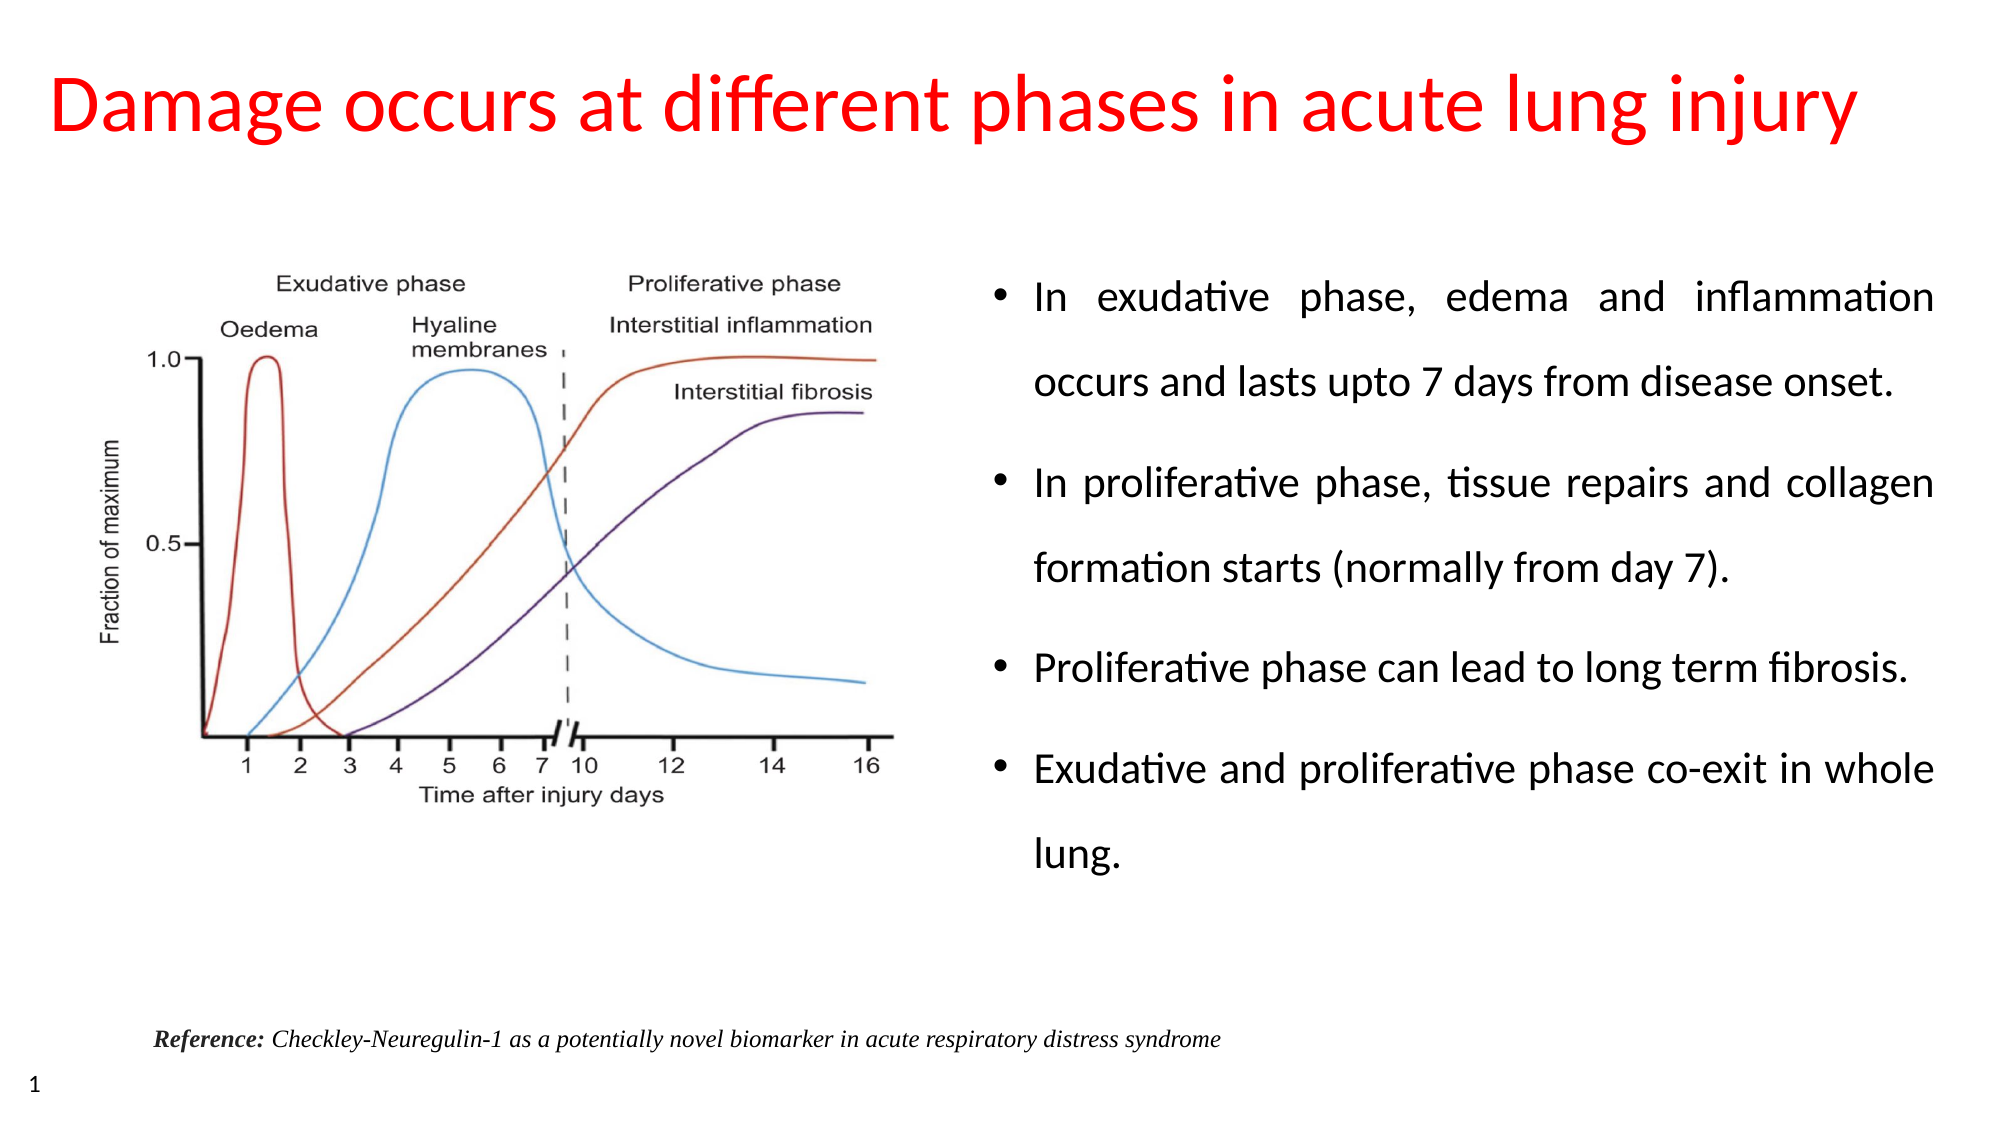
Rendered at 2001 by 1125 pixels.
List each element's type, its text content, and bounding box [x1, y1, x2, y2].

picture [96, 272, 895, 809]
text_box Damage occurs at different phases in acute lung injury [34, 16, 1952, 193]
text_box Reference: Checkley-Neuregulin-1 as a potentially novel biomarker in acute respiratory distress syndrome [138, 1015, 1238, 1060]
text_box 1 [13, 1060, 56, 1106]
list In exudative phase, edema and inflammation occurs and lasts upto 7 days from disease onset. In proliferative phase, tissue repairs and collagen formation starts (normally from day 7). Proliferative phase can lead to long term fibrosis. Exudative and proliferative phase co-exit in whole lung. [977, 228, 1952, 897]
